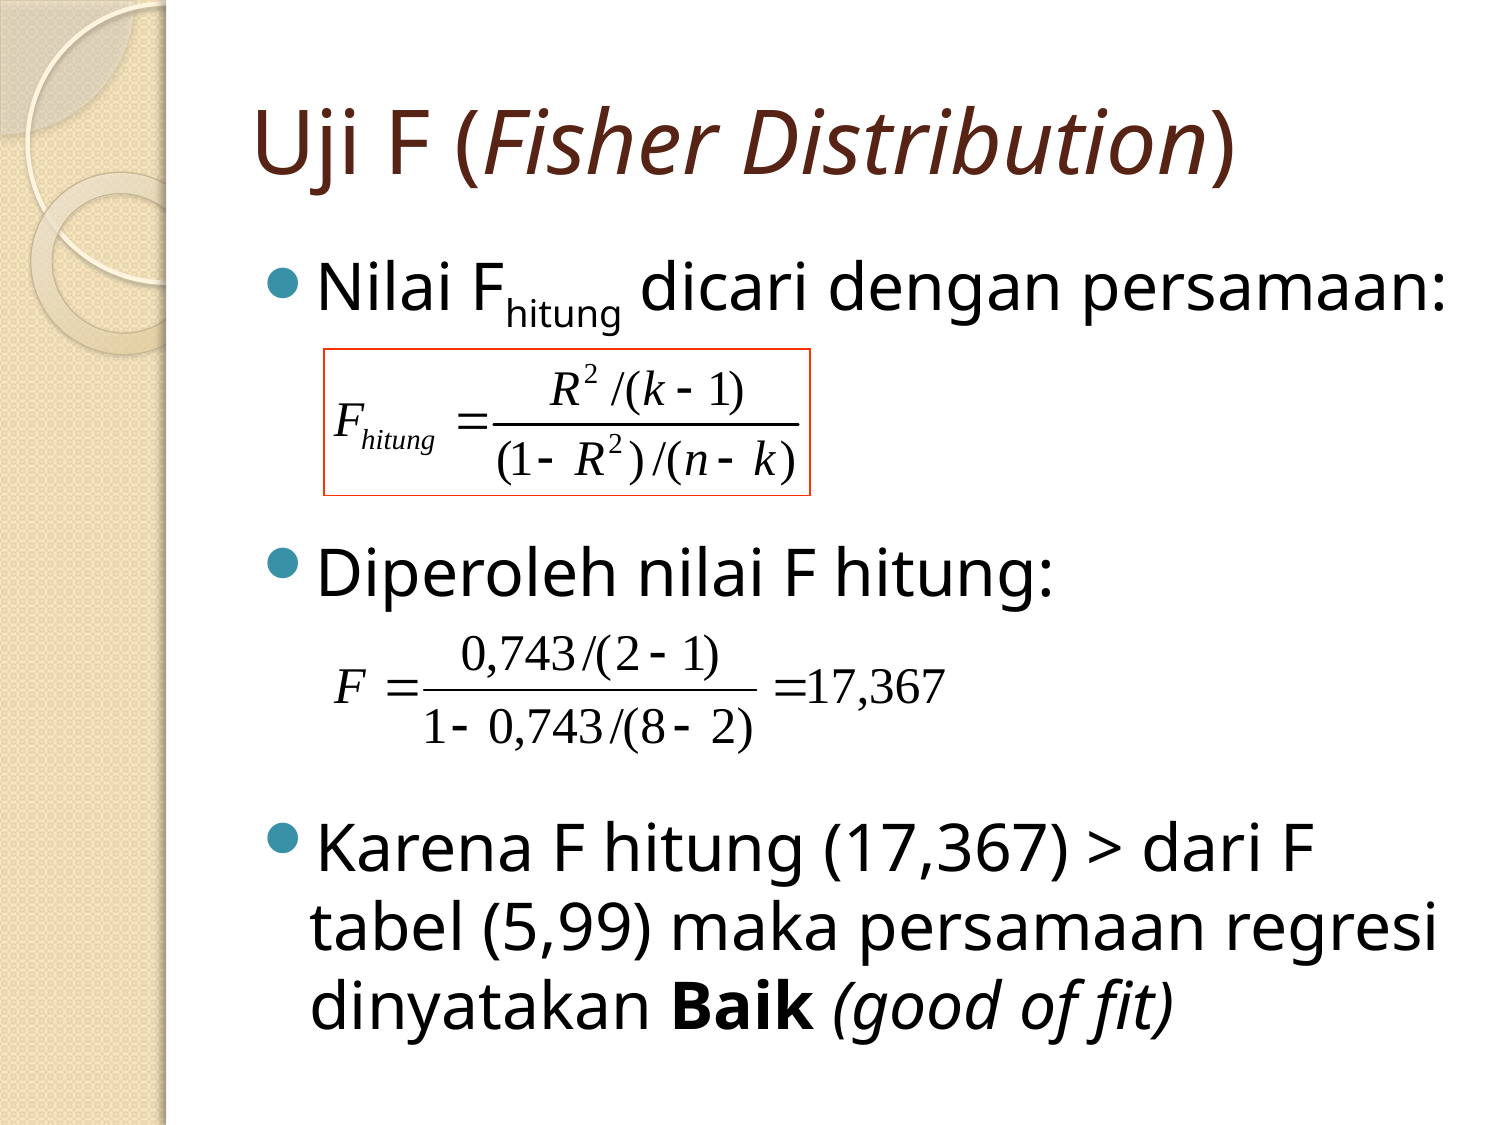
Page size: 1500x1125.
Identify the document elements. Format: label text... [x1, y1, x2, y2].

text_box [324, 349, 810, 496]
list Nilai Fhitung dicari dengan persamaan: Diperoleh nilai F hitung: Karena F hitung (17,367) > dari F tabel (5,99) maka persamaan regresi dinyatakan Baik (good of fit) [235, 237, 1466, 1059]
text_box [324, 621, 955, 764]
title Uji F (Fisher Distribution) [235, 45, 1466, 233]
